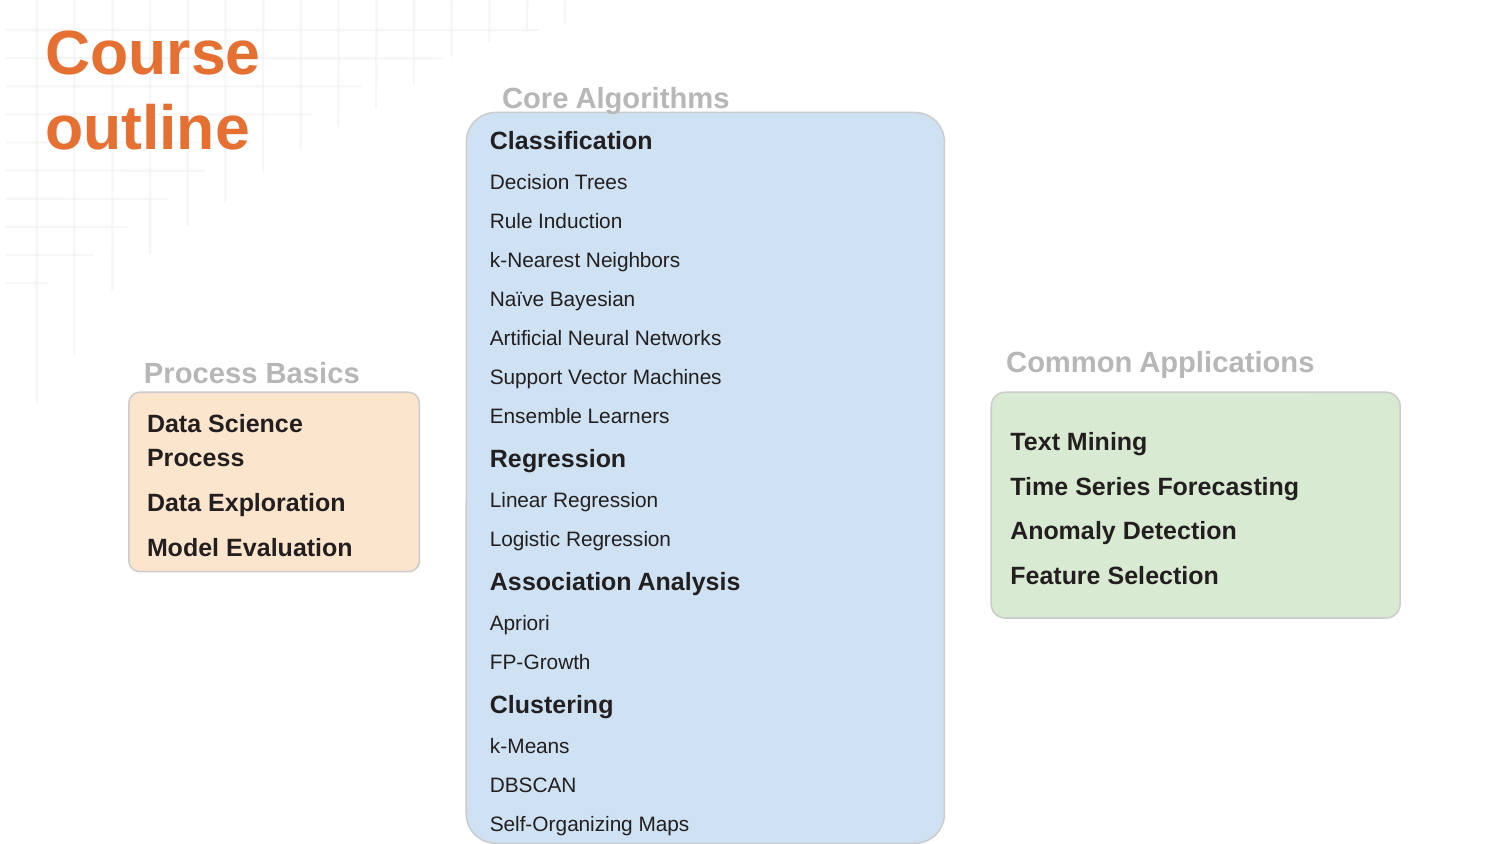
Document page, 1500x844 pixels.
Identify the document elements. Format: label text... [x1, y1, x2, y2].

text_box Data Science Process Data Exploration Model Evaluation [128, 392, 420, 572]
title Course outline [30, 37, 1381, 136]
text_box Classification Decision Trees Rule Induction k-Nearest Neighbors Naïve Bayesian Artificial Neural Networks Support Vector Machines Ensemble Learners Regression Linear Regression Logistic Regression Association Analysis Apriori FP-Growth Clustering k-Means DBSCAN Self-Organizing Maps [466, 112, 945, 844]
text_box Text Mining Time Series Forecasting Anomaly Detection Feature Selection [991, 392, 1401, 619]
text_box Core Algorithms [487, 56, 778, 102]
text_box Process Basics [128, 325, 420, 383]
text_box Common Applications [991, 314, 1382, 372]
